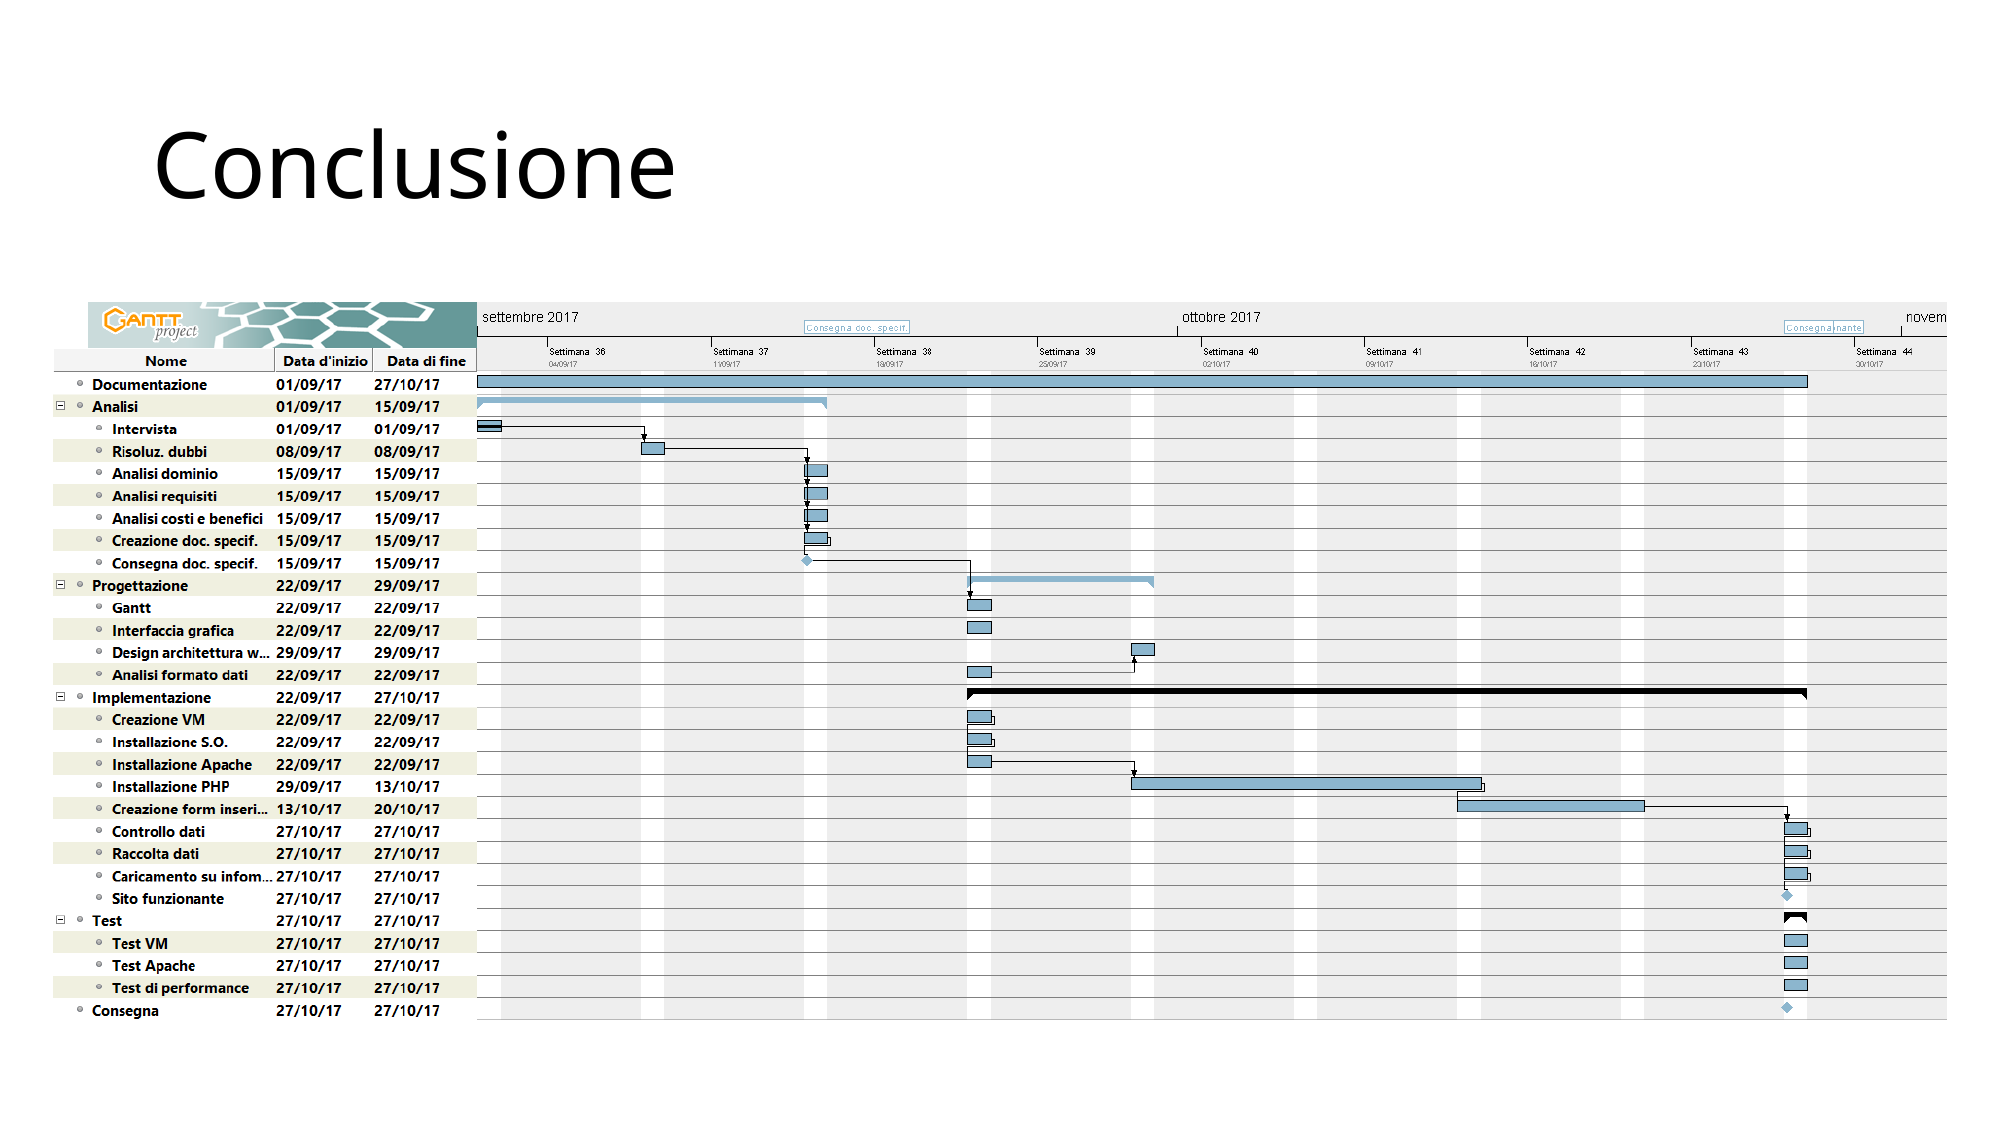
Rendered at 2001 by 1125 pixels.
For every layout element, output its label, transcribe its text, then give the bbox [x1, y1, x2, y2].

title Conclusione [137, 59, 1863, 256]
picture [53, 256, 1947, 1020]
